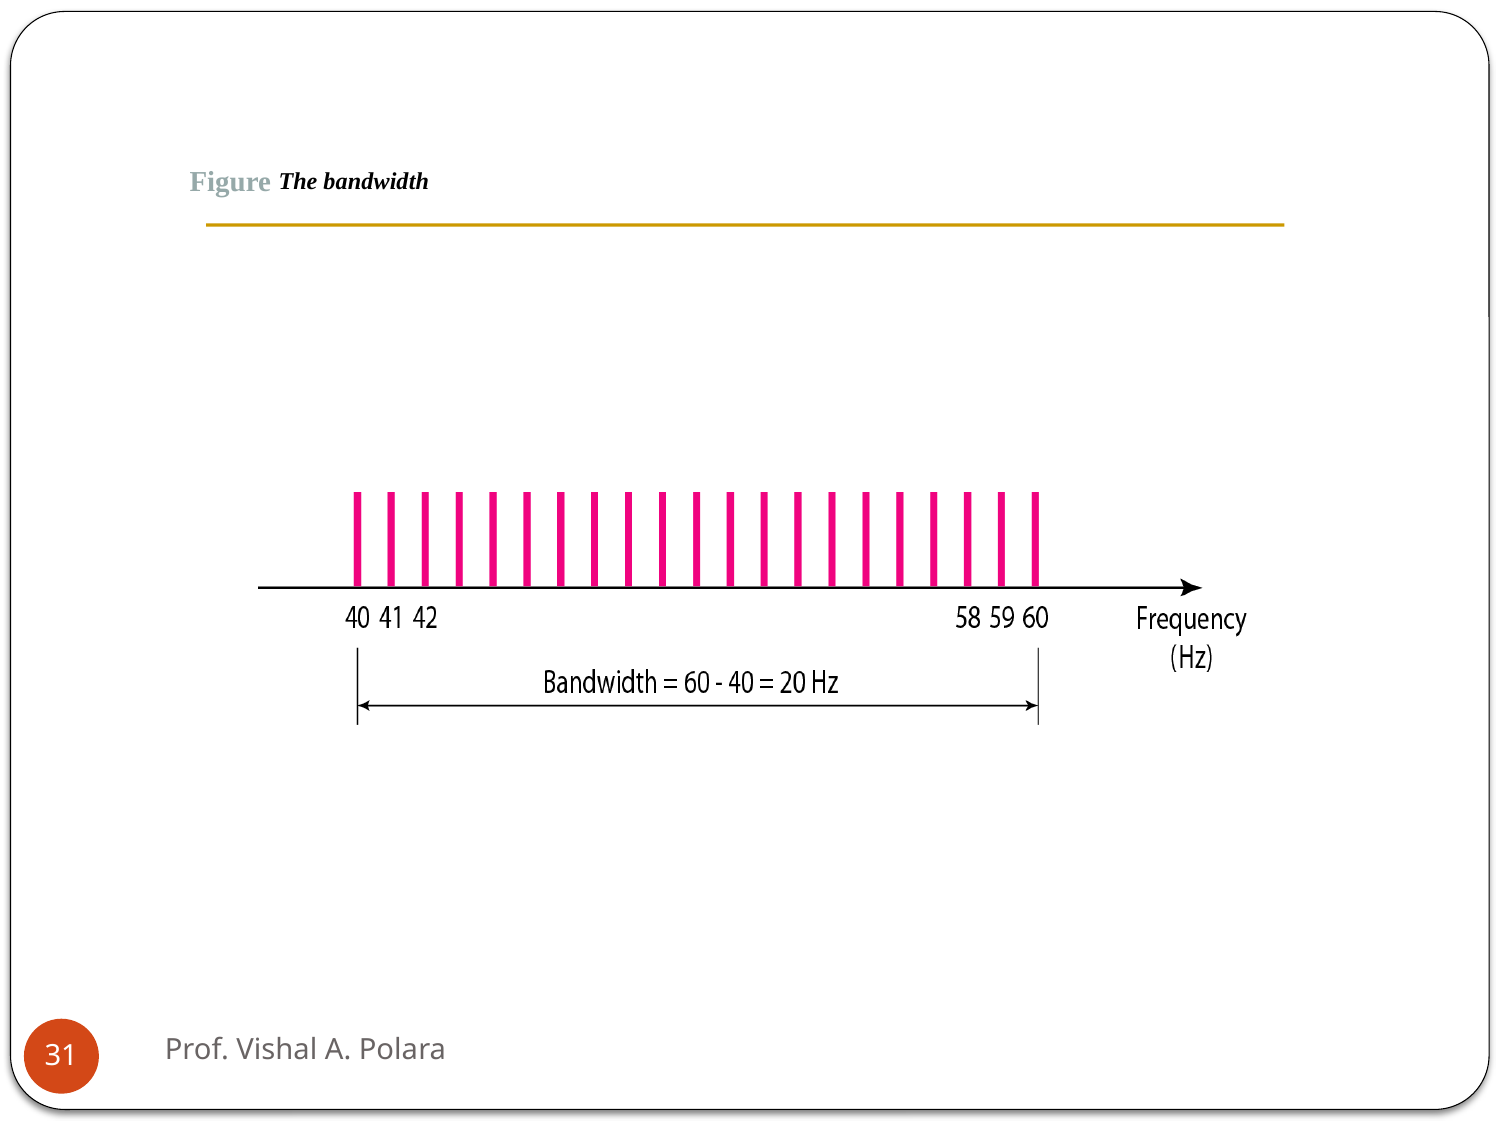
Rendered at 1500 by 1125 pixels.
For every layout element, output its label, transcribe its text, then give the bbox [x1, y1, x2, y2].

slide_number 31 [23, 1018, 99, 1094]
picture [258, 492, 1248, 726]
footer Prof. Vishal A. Polara [150, 1012, 800, 1088]
text_box Figure The bandwidth [174, 125, 671, 205]
